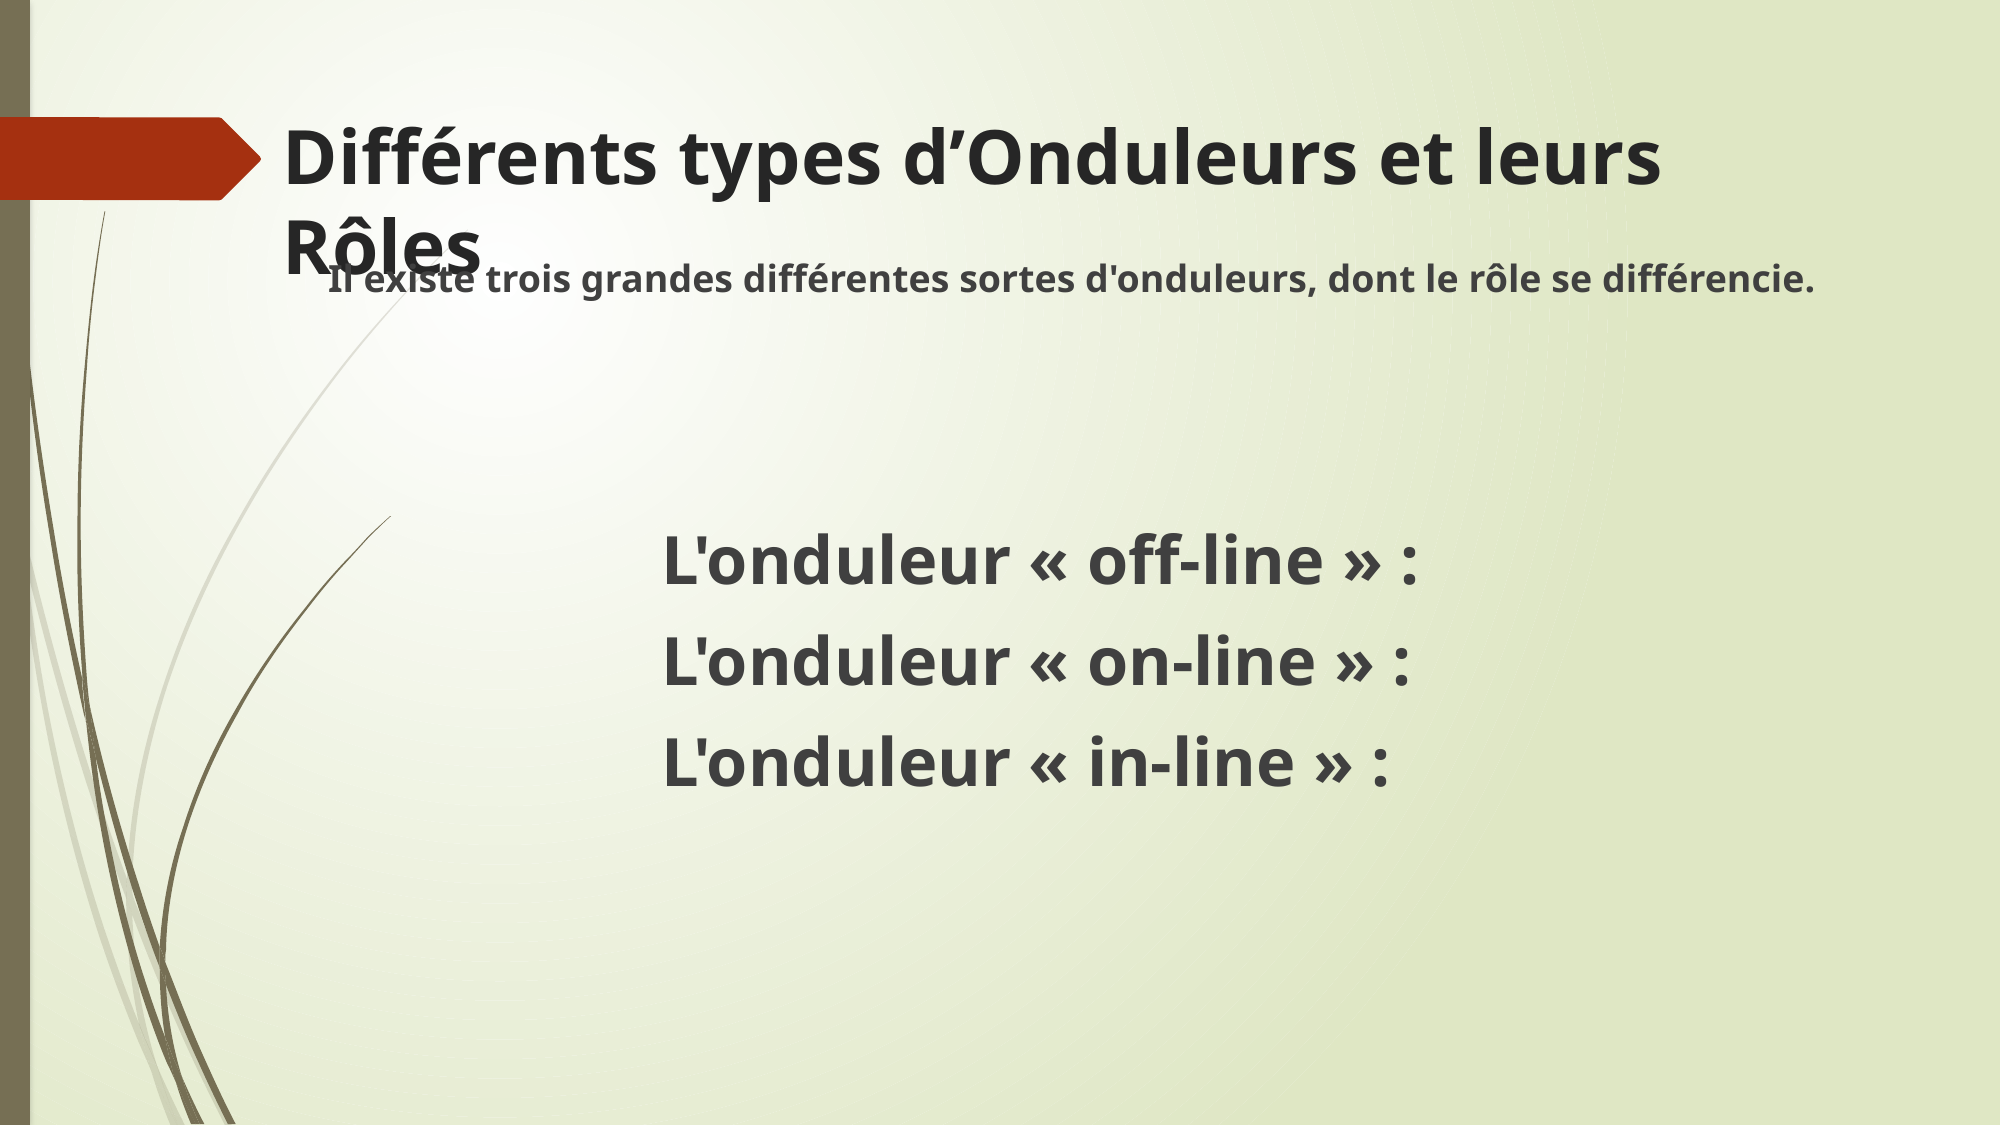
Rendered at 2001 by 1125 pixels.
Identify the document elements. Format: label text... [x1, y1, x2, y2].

list Il existe trois grandes différentes sortes d'onduleurs, dont le rôle se différencie. L'onduleur « off-line » : L'onduleur « on-line » : L'onduleur « in-line » : [59, 247, 2000, 1125]
title Différents types d’Onduleurs et leurs Rôles [267, 102, 1881, 227]
